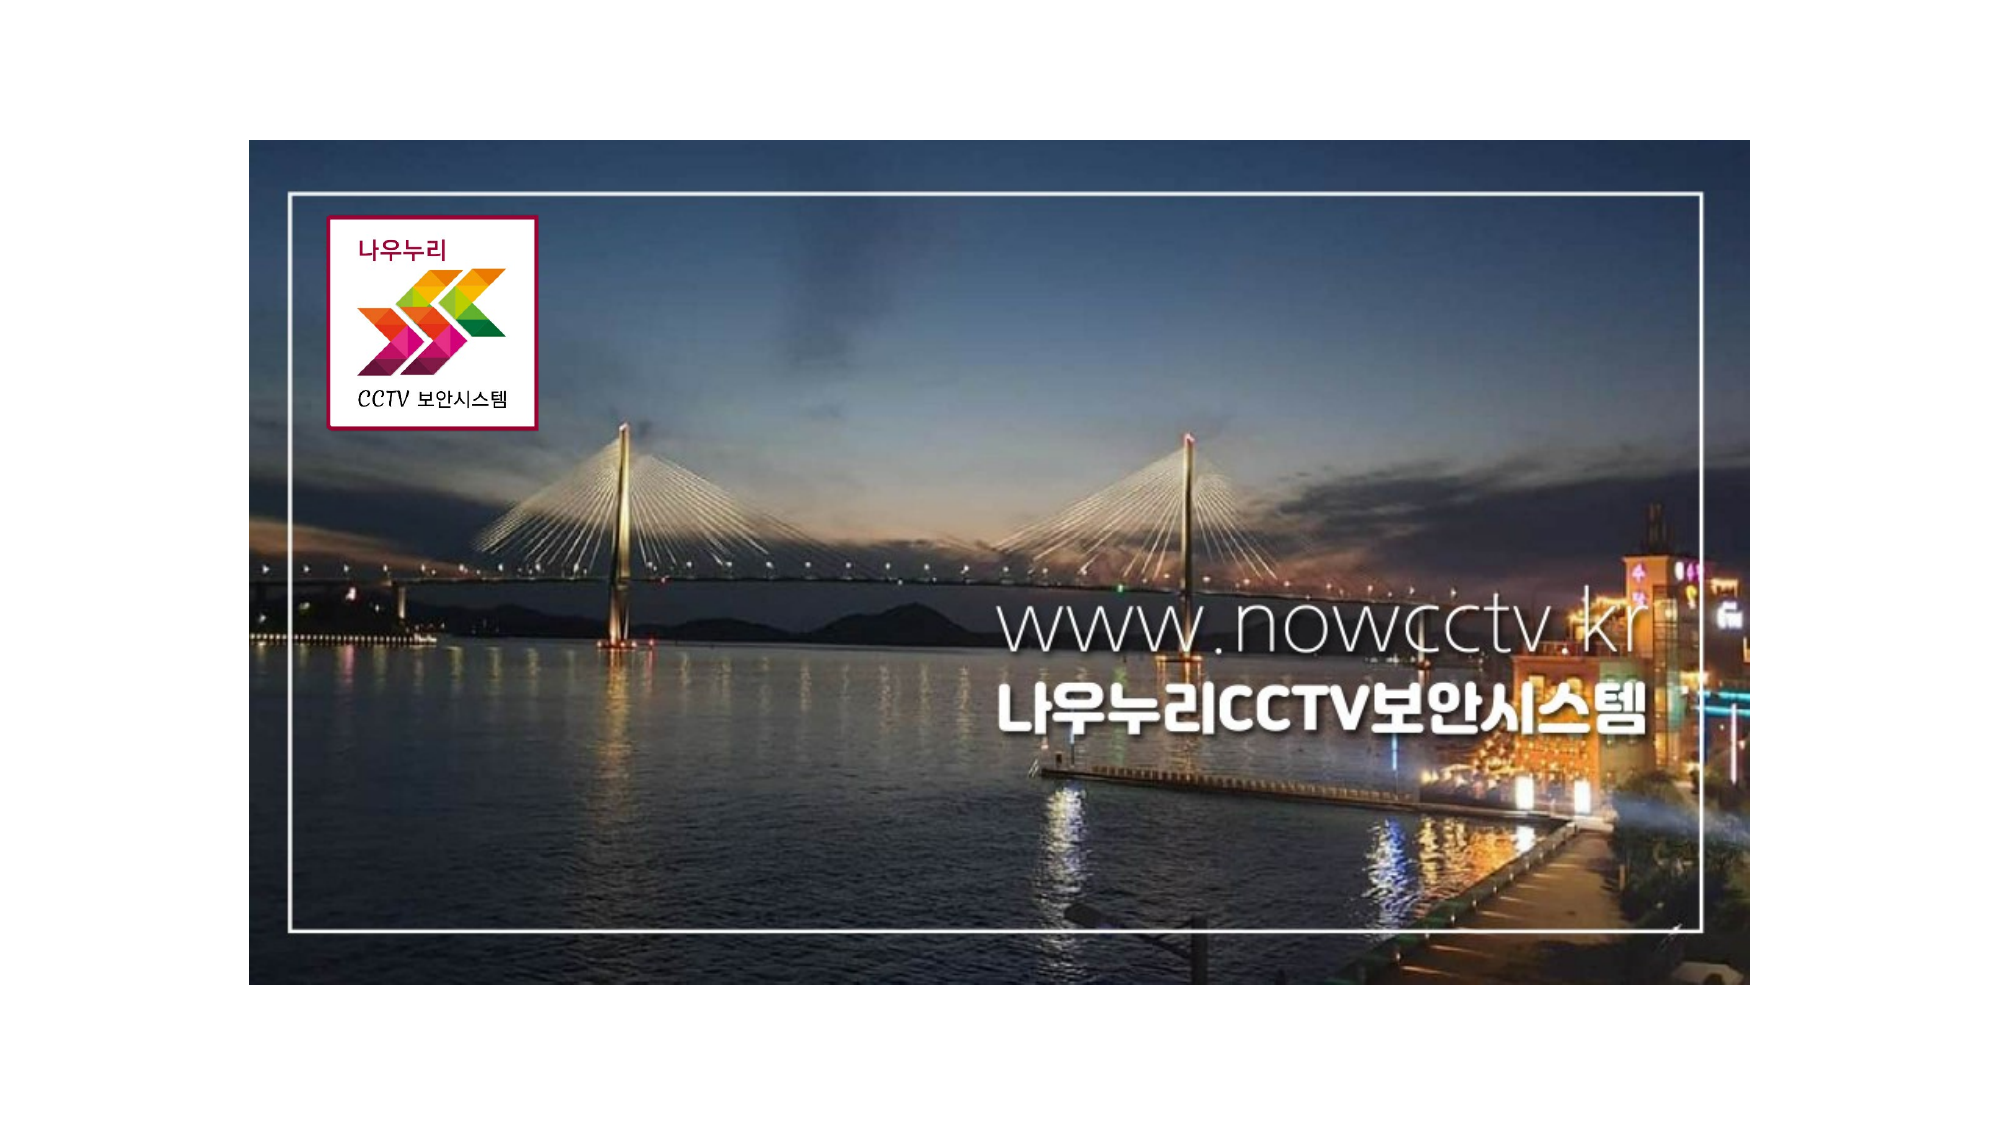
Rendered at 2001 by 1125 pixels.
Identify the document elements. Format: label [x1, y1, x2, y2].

picture [237, 140, 1750, 985]
